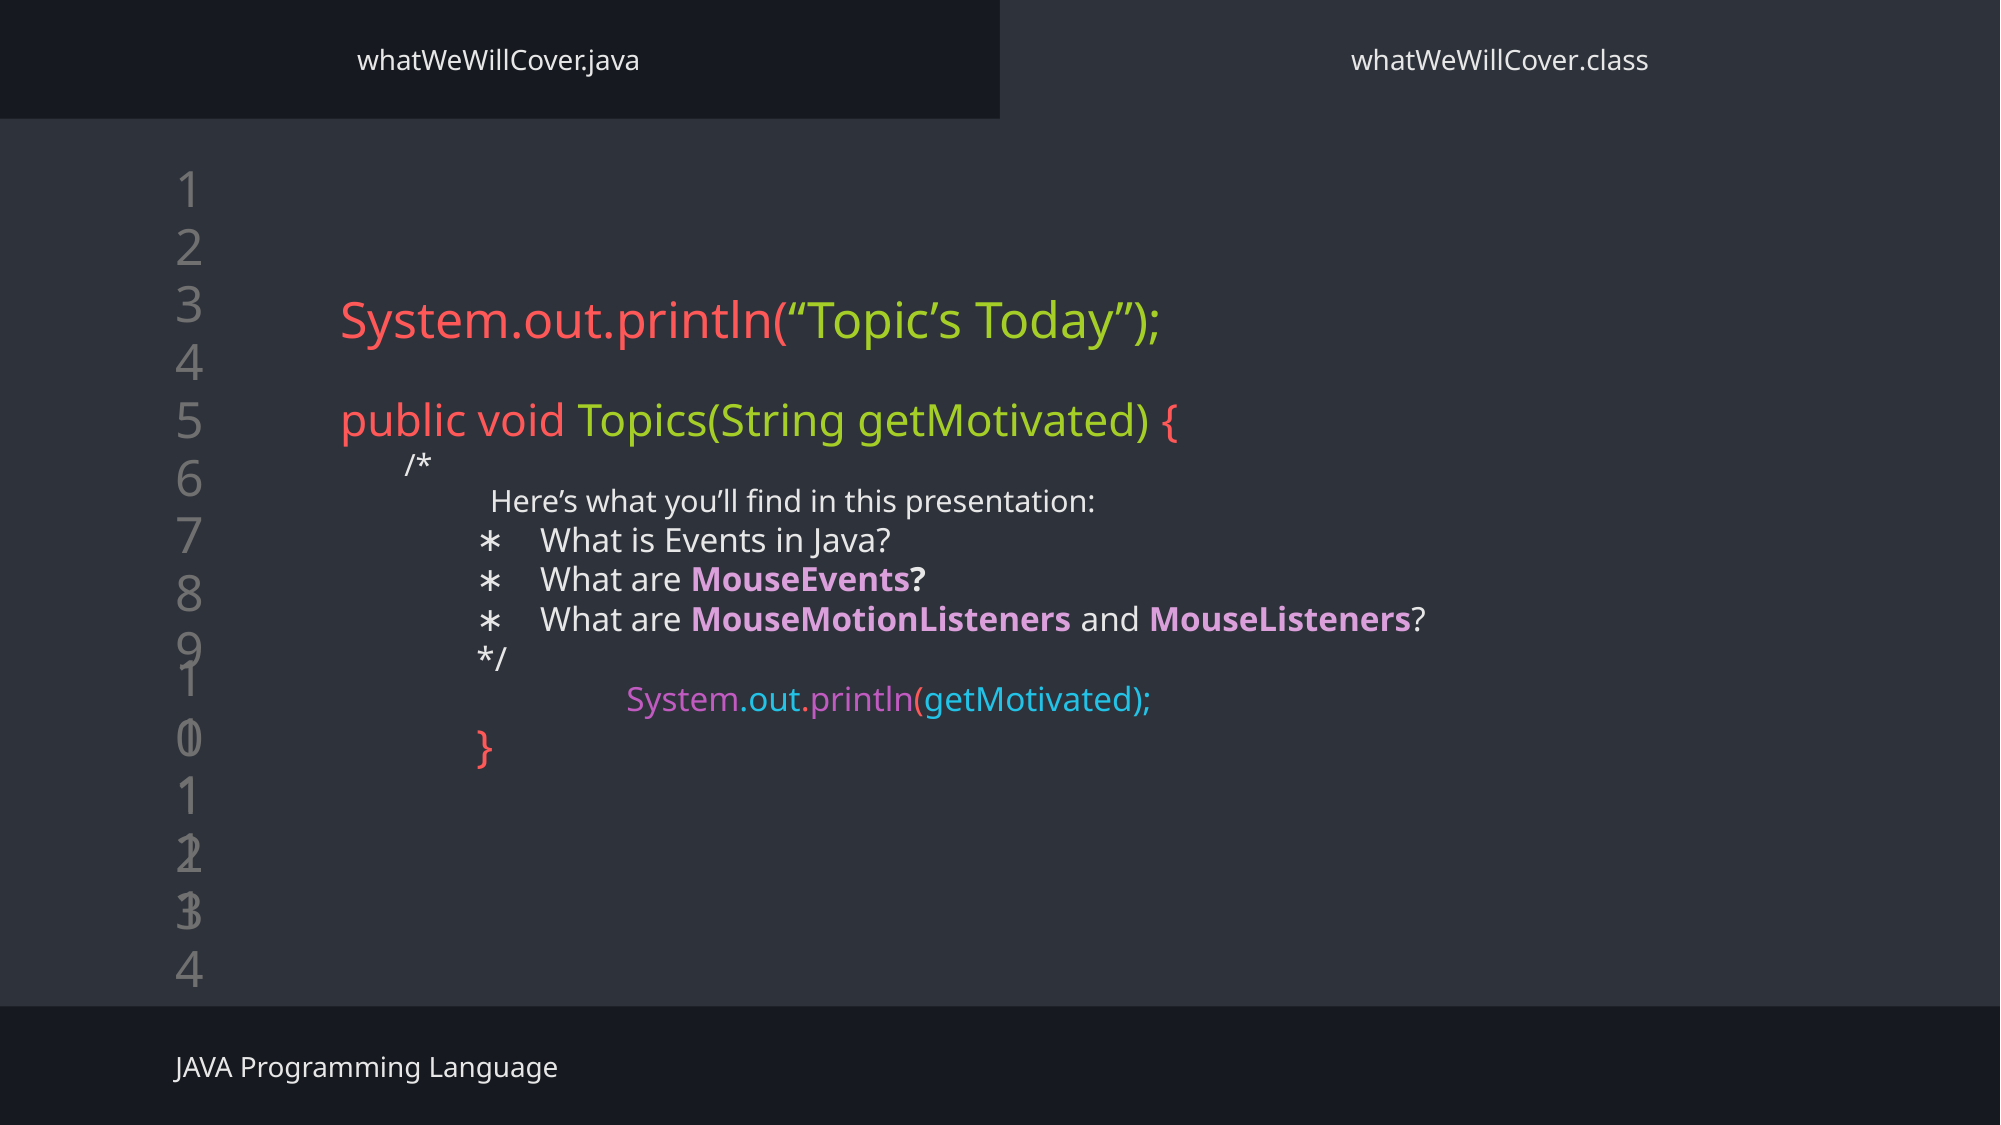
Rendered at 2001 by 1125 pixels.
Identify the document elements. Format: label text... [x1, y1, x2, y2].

subtitle JAVA Programming Language [155, 1026, 1220, 1105]
subtitle whatWeWillCover.java [0, 20, 999, 99]
subtitle whatWeWillCover.class [999, 20, 2000, 99]
list public void Topics(String getMotivated) { /* Here’s what you’ll find in this presentation: What is Events in Java? What are MouseEvents? What are MouseMotionListeners and MouseListeners? */ System.out.println(getMotivated); } [320, 386, 1845, 778]
title System.out.println(“Topic’s Today”); [320, 268, 1915, 387]
